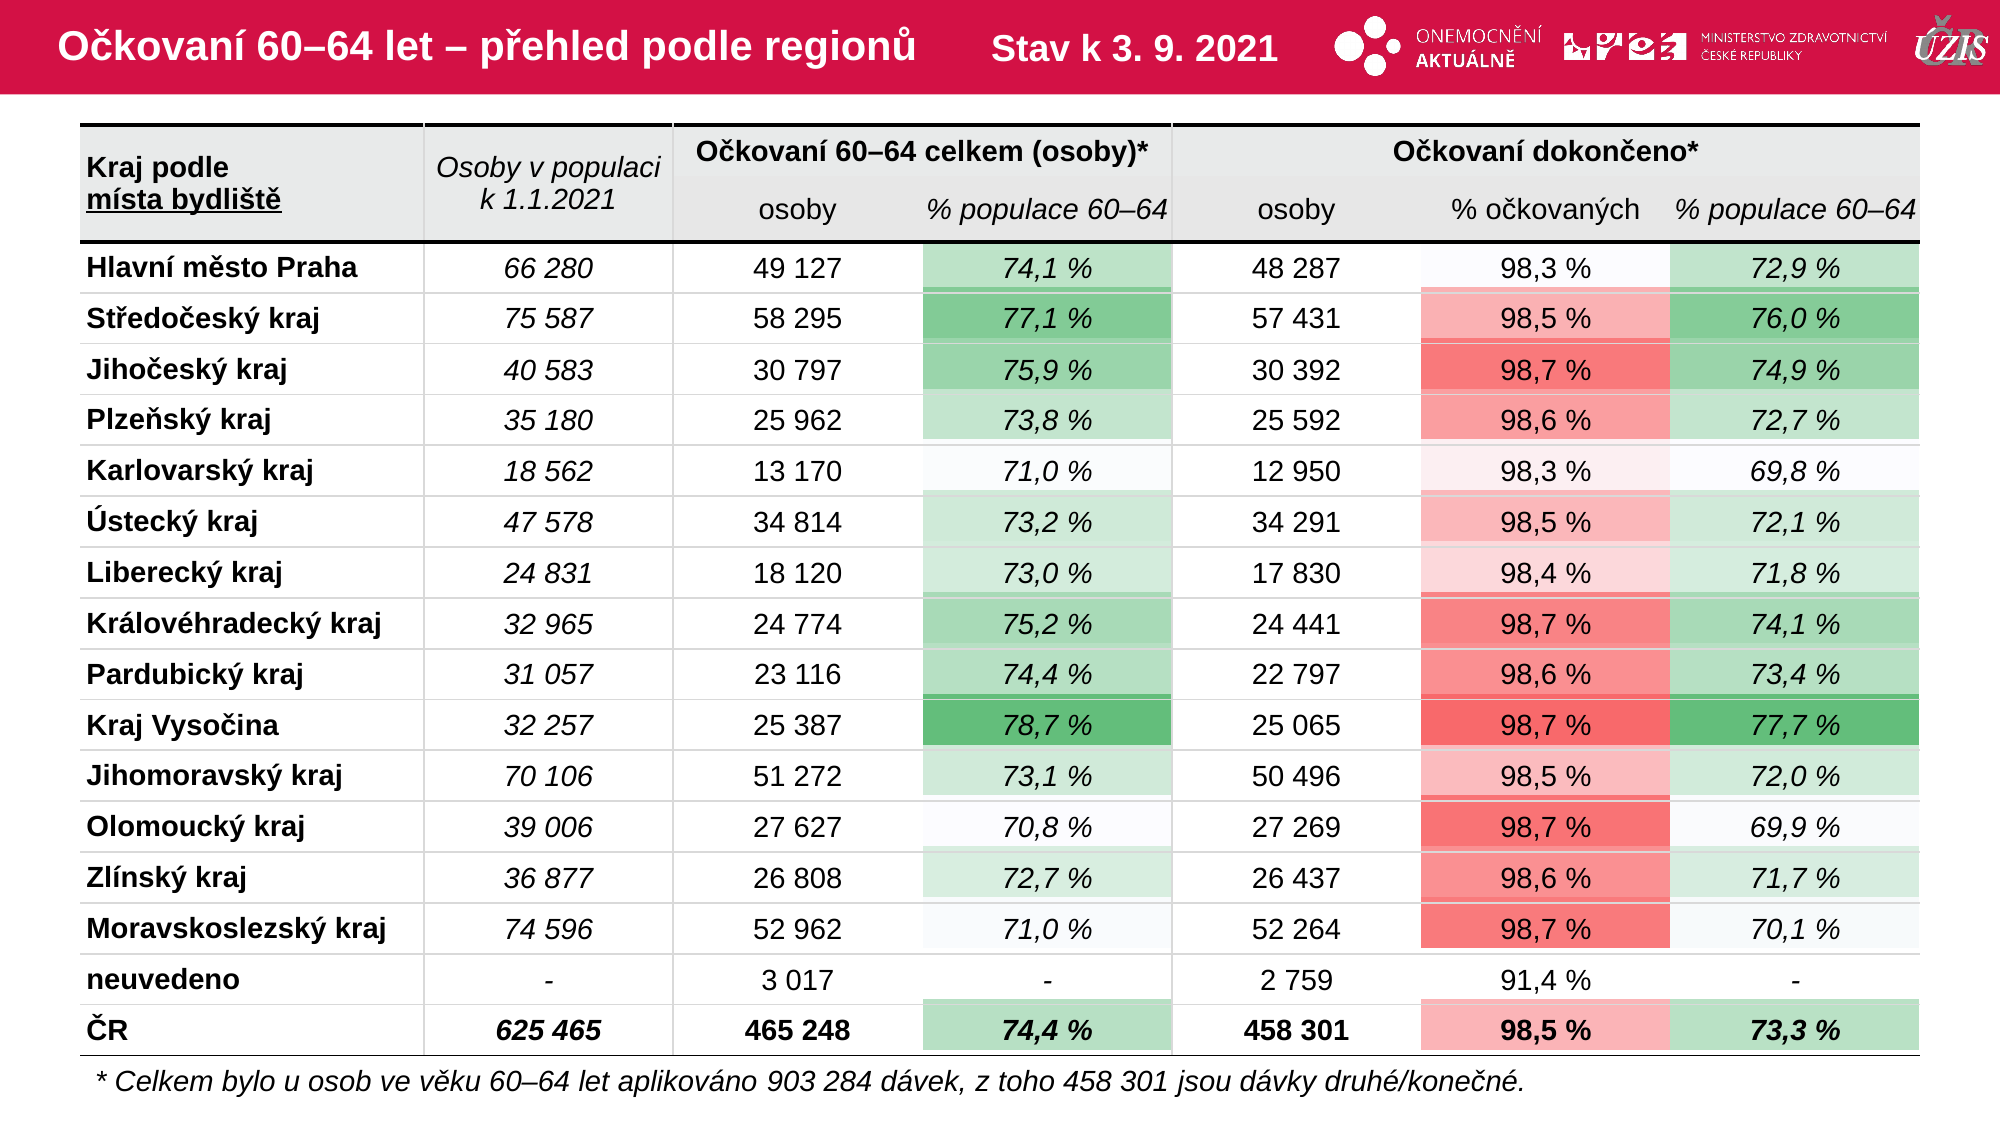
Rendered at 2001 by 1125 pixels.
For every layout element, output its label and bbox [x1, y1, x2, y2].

table_cell [1173, 344, 1920, 394]
table_cell [425, 904, 672, 953]
table_cell [674, 244, 1171, 292]
table_cell [425, 497, 672, 546]
table_cell [674, 294, 1171, 343]
text_box [80, 1055, 1871, 1105]
table_cell [425, 853, 672, 902]
table_cell [425, 700, 672, 749]
table_cell [80, 650, 423, 699]
picture [1563, 31, 1888, 60]
table_cell [1173, 904, 1920, 953]
table_cell [674, 176, 1171, 240]
table_cell [1173, 802, 1920, 851]
table_cell [674, 395, 1171, 444]
table_cell [1173, 700, 1920, 749]
table_cell [425, 294, 672, 343]
table_cell [1173, 650, 1920, 699]
table_cell [674, 650, 1171, 699]
table_cell [1173, 446, 1920, 495]
table_cell [80, 244, 423, 292]
table_cell [425, 802, 672, 851]
table_cell [1173, 294, 1920, 343]
table_cell [425, 344, 672, 394]
table_cell [425, 244, 672, 292]
table_cell [80, 294, 423, 343]
table_cell [1173, 548, 1920, 597]
table_header [1173, 127, 1920, 176]
picture [1421, 16, 1542, 76]
table_cell [425, 548, 672, 597]
text_box [976, 16, 1421, 77]
table_cell [674, 751, 1171, 800]
table_cell [425, 751, 672, 800]
table_cell [674, 446, 1171, 495]
table_cell [425, 395, 672, 444]
table_cell [674, 548, 1171, 597]
table_cell [1173, 497, 1920, 546]
table_cell [80, 1005, 423, 1055]
table_cell [1173, 751, 1920, 800]
table_cell [674, 853, 1171, 902]
table_cell [674, 599, 1171, 648]
table_cell [674, 802, 1171, 851]
table_cell [425, 599, 672, 648]
table_cell [80, 446, 423, 495]
table_cell [1173, 955, 1920, 1004]
table_cell [1173, 853, 1920, 902]
table_cell [674, 1005, 1171, 1055]
table_cell [674, 344, 1171, 394]
table_cell [425, 446, 672, 495]
table_cell [674, 497, 1171, 546]
table_cell [80, 344, 423, 394]
table_cell [425, 955, 672, 1004]
table_header [674, 127, 1171, 176]
table_cell [80, 548, 423, 597]
table_cell [80, 497, 423, 546]
table_cell [1173, 599, 1920, 648]
table_cell [674, 700, 1171, 749]
table_cell [1173, 244, 1920, 292]
table_cell [674, 955, 1171, 1004]
table_cell [1173, 1005, 1920, 1055]
picture [1915, 15, 1989, 66]
table_cell [80, 395, 423, 444]
table_cell [425, 1005, 672, 1055]
table_cell [1173, 176, 1920, 240]
title [42, 0, 1262, 95]
table_cell [1173, 395, 1920, 444]
table_cell [80, 751, 423, 800]
table_cell [80, 700, 423, 749]
table_cell [80, 599, 423, 648]
table_cell [80, 802, 423, 851]
table_header [80, 127, 423, 240]
table_header [425, 127, 672, 240]
table_cell [674, 904, 1171, 953]
table_cell [80, 955, 423, 1004]
table_cell [425, 650, 672, 699]
table_cell [80, 904, 423, 953]
table_cell [80, 853, 423, 902]
